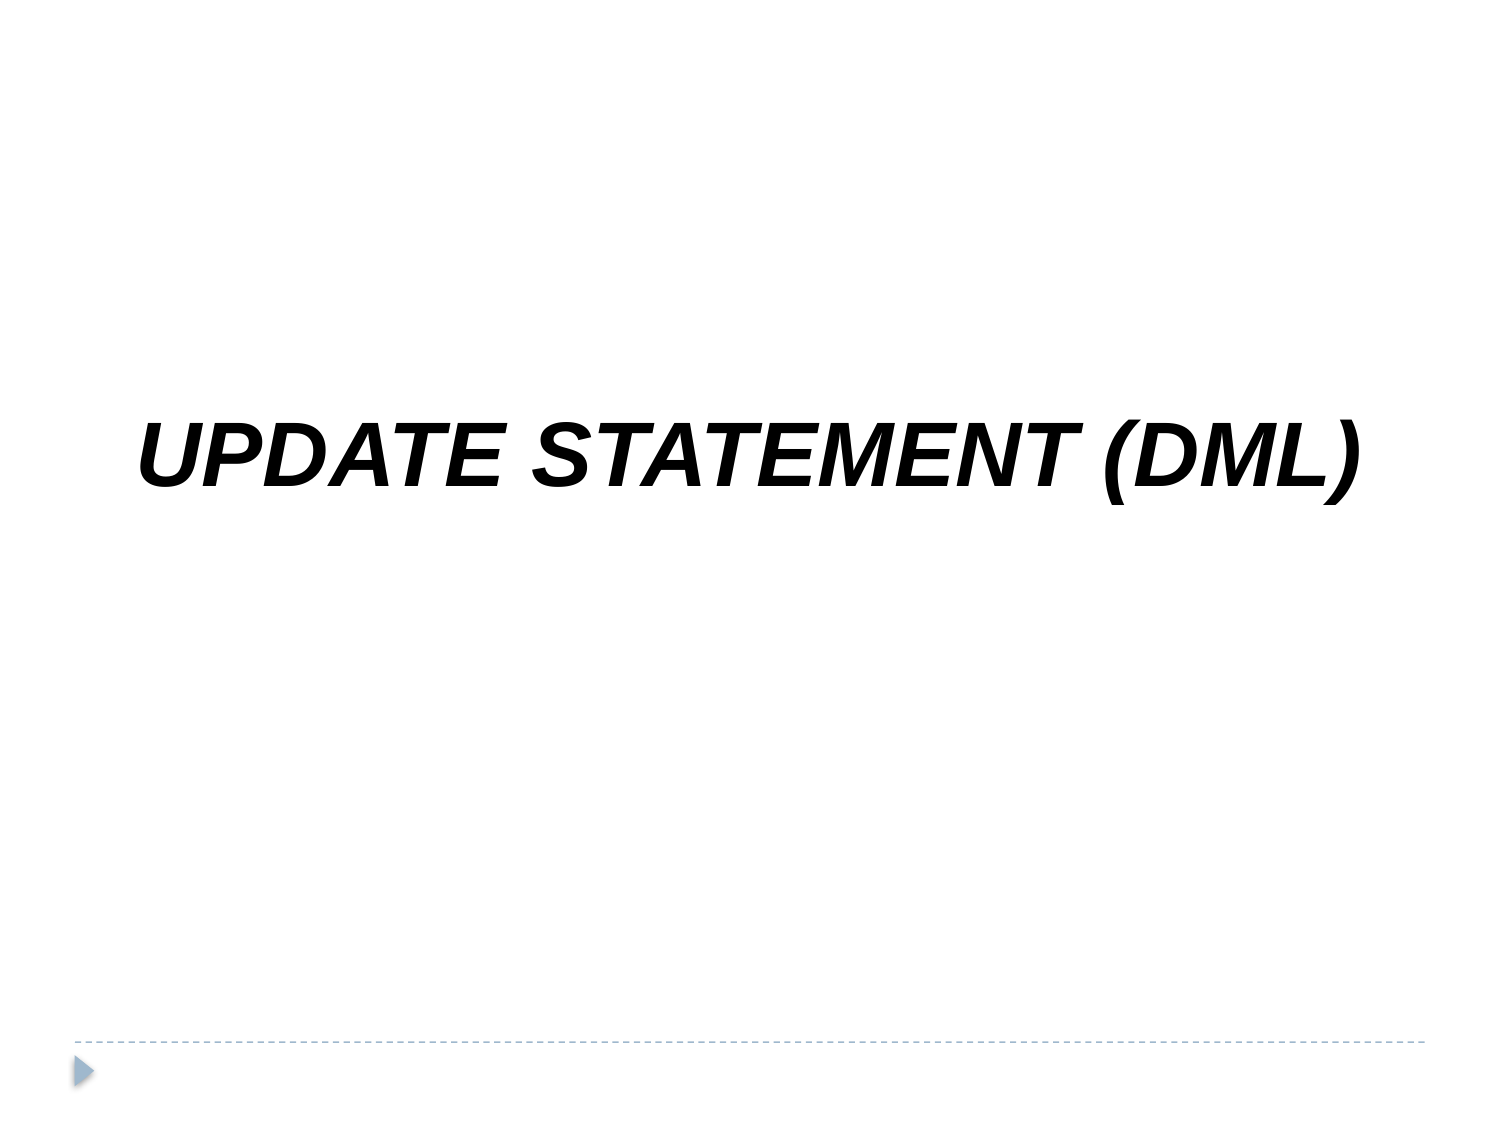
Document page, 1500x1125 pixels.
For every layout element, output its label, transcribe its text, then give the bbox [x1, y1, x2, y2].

text_box UPDATE STATEMENT (DML) [24, 387, 1475, 538]
